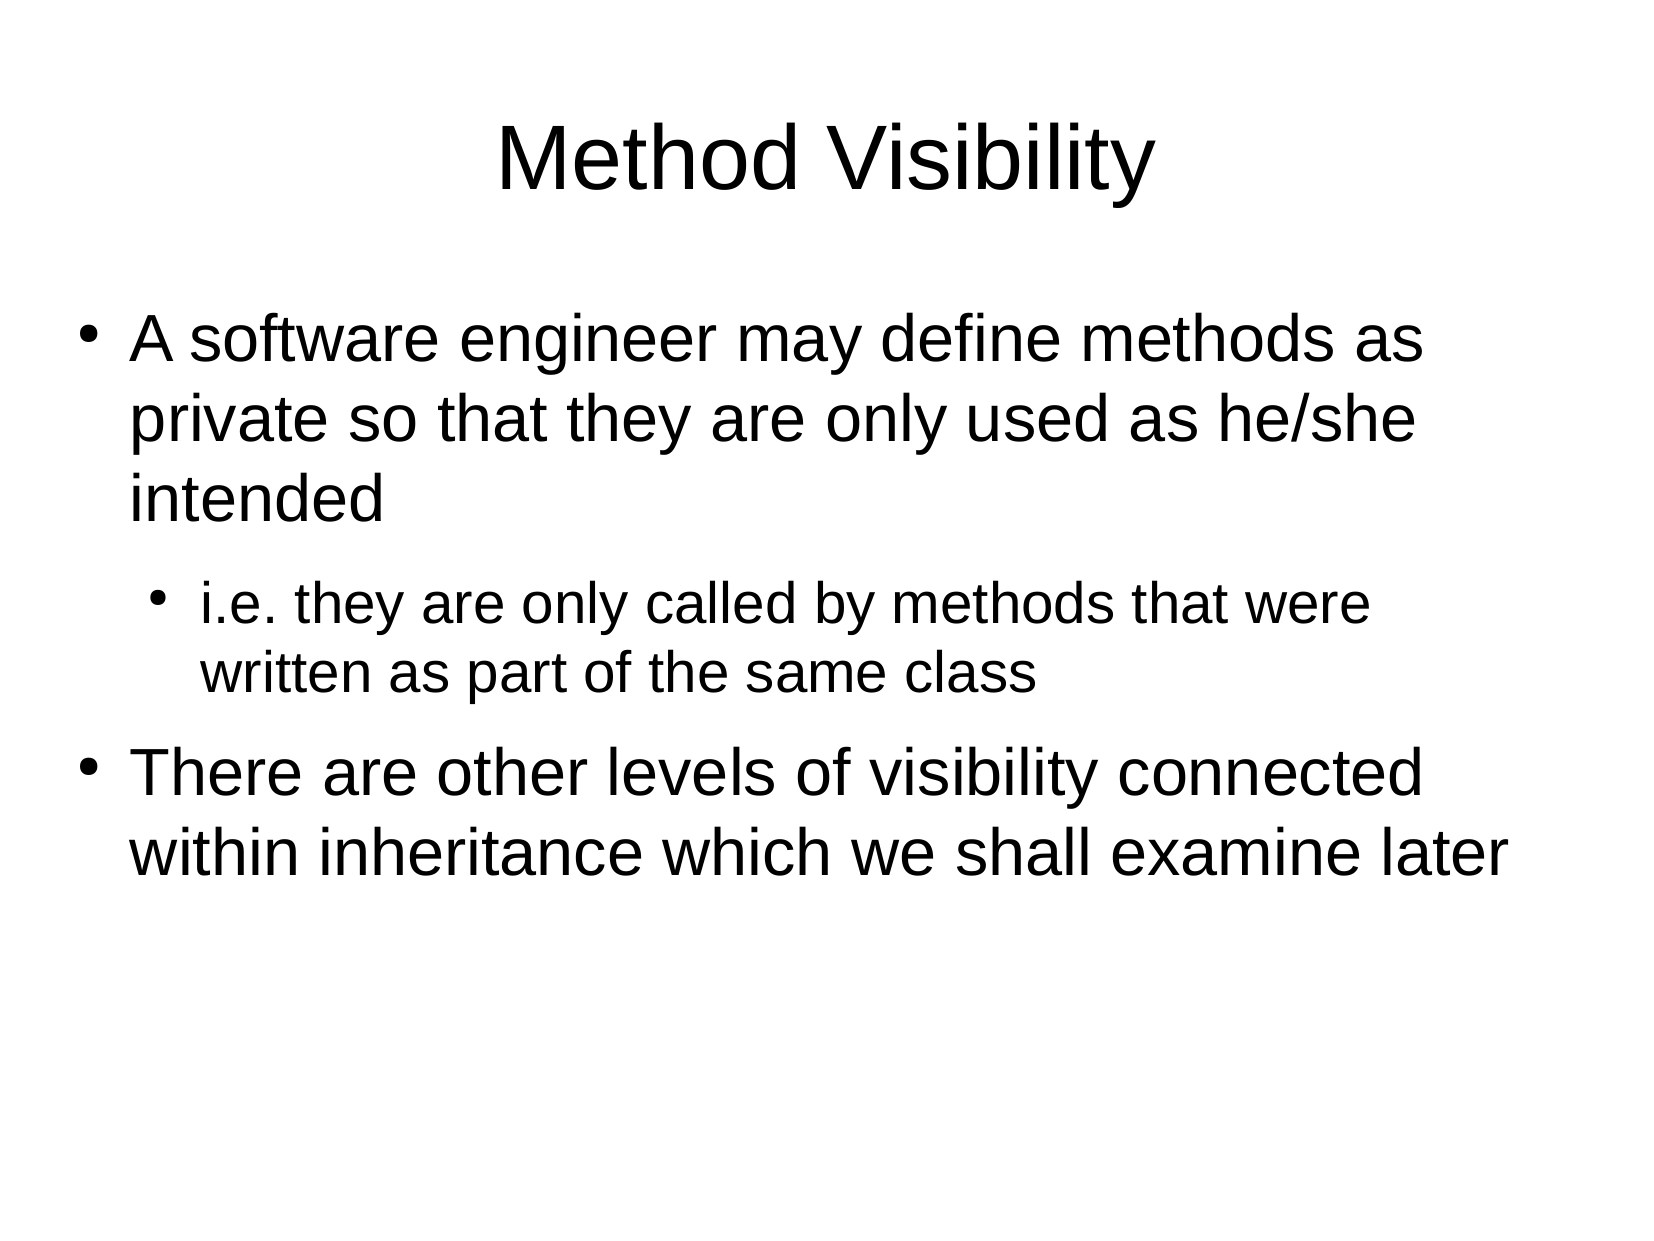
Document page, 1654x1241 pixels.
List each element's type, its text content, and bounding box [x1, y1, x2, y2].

title Method Visibility [82, 56, 1571, 250]
list A software engineer may define methods as private so that they are only used as he/she intended i.e. they are only called by methods that were written as part of the same class There are other levels of visibility connected within inheritance which we shall examine later [59, 295, 1548, 947]
